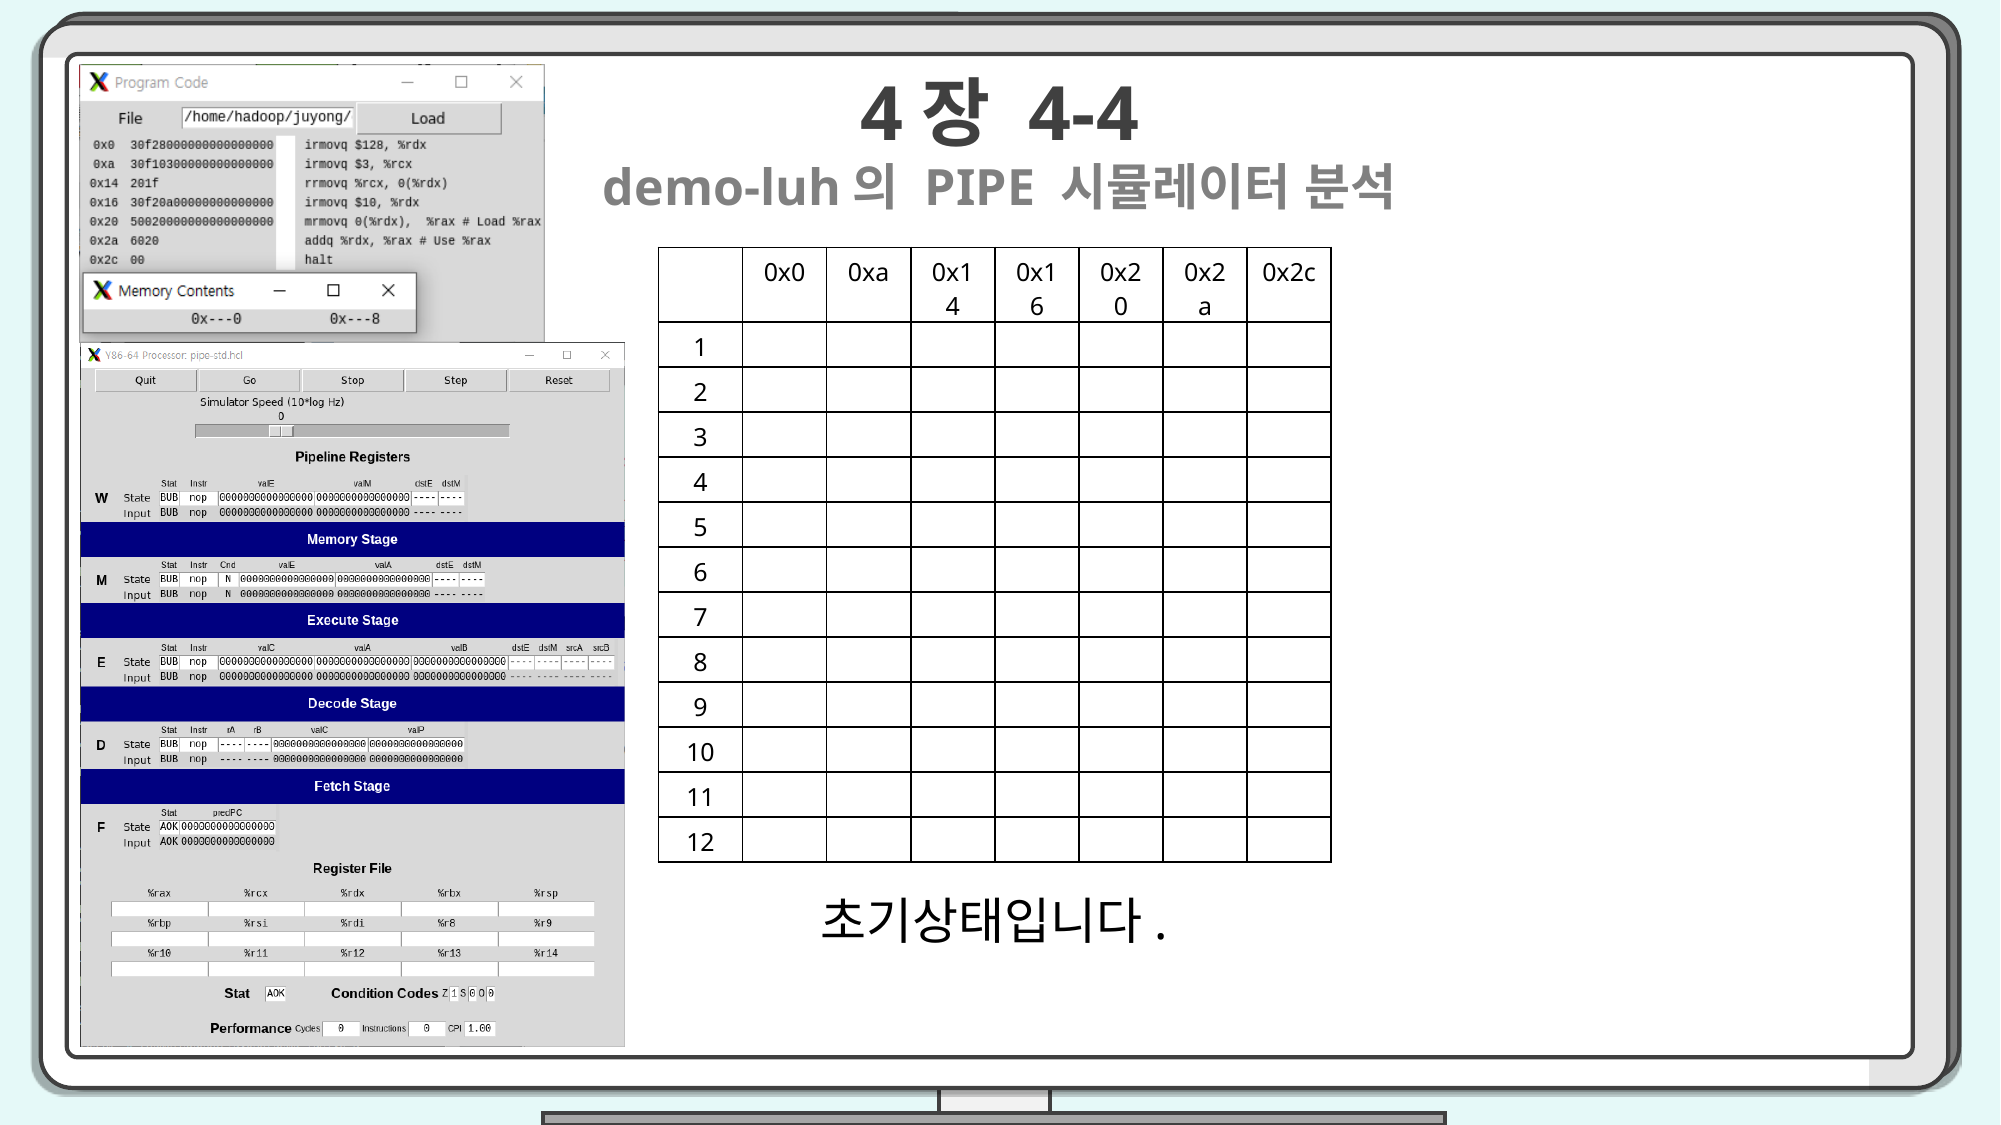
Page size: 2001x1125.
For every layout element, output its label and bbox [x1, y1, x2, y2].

picture [79, 64, 625, 1047]
text_box [40, 13, 1960, 1125]
